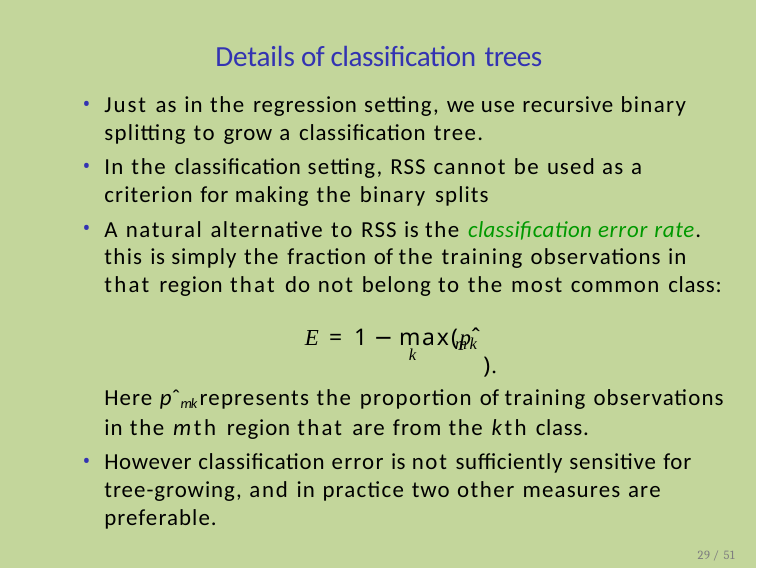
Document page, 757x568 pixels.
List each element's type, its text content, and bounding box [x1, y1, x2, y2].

title Details of classification trees [194, 34, 562, 87]
text_box Just as in the regression setting, we use recursive binary splitting to grow a classification tree. In the classification setting, RSS cannot be used as a criterion for making the binary splits A natural alternative to RSS is the classification error rate. this is simply the fraction of the training observations in that region that do not belong to the most common class: [80, 87, 741, 298]
text_box E = 1 − max(pˆ ). [302, 320, 499, 378]
slide_number 29 / 51 [691, 548, 743, 568]
text_box Here pˆmk represents the proportion of training observations in the mth region that are from the kth class. However classification error is not sufficiently sensitive for tree-growing, and in practice two other measures are preferable. [76, 379, 743, 530]
